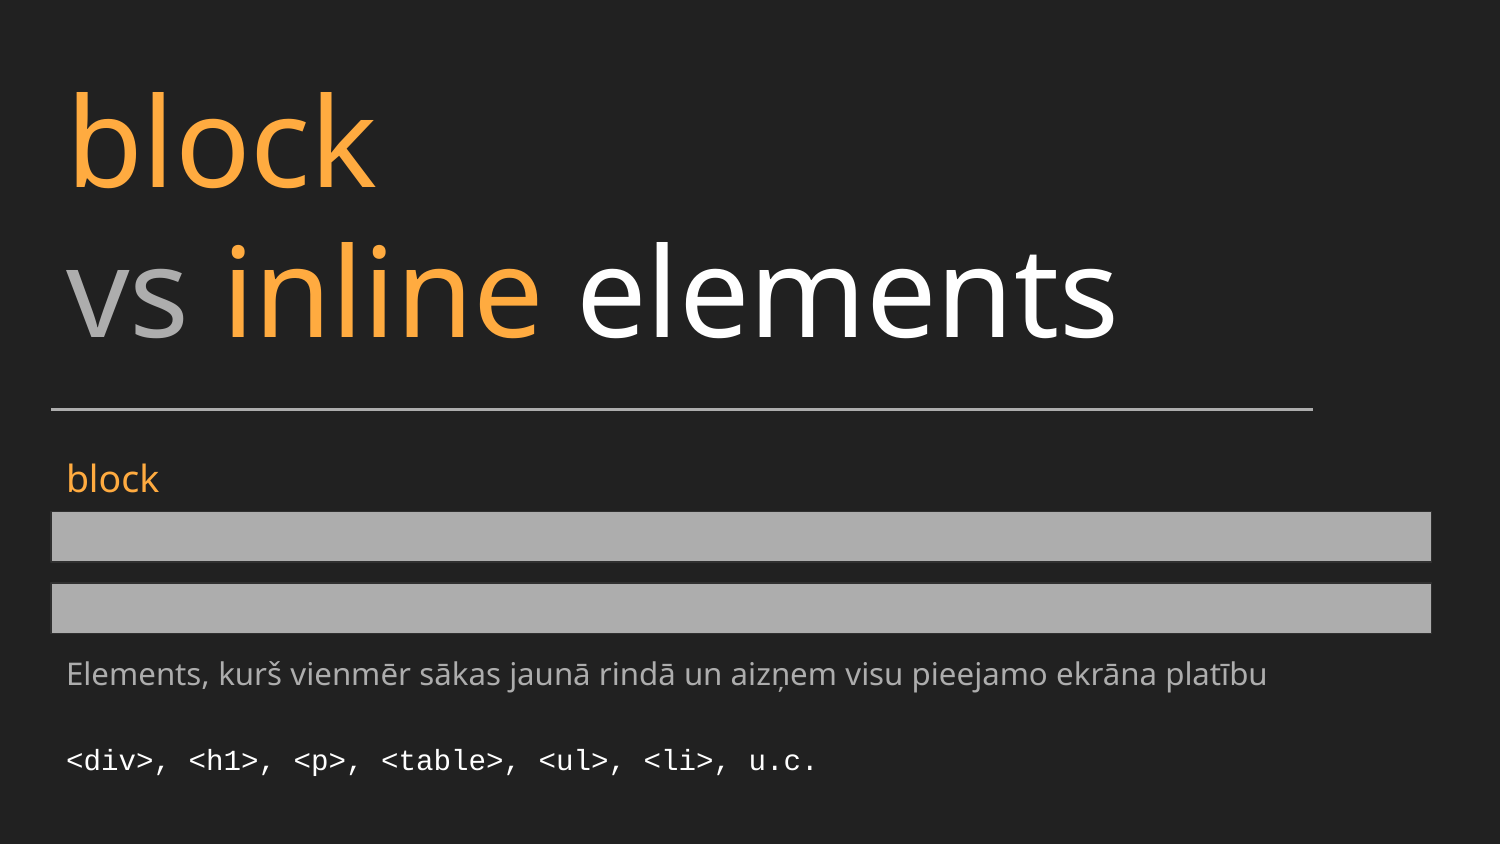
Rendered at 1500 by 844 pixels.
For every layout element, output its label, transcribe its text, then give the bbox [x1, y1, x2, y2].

text_box <div>, <h1>, <p>, <table>, <ul>, <li>, u.c. [51, 721, 1432, 792]
text_box block [51, 433, 207, 512]
text_box Elements, kurš vienmēr sākas jaunā rindā un aizņem visu pieejamo ekrāna platību [51, 634, 1432, 699]
text_box [51, 582, 1432, 634]
list block vs inline elements [51, 47, 1449, 383]
text_box [51, 511, 1432, 562]
